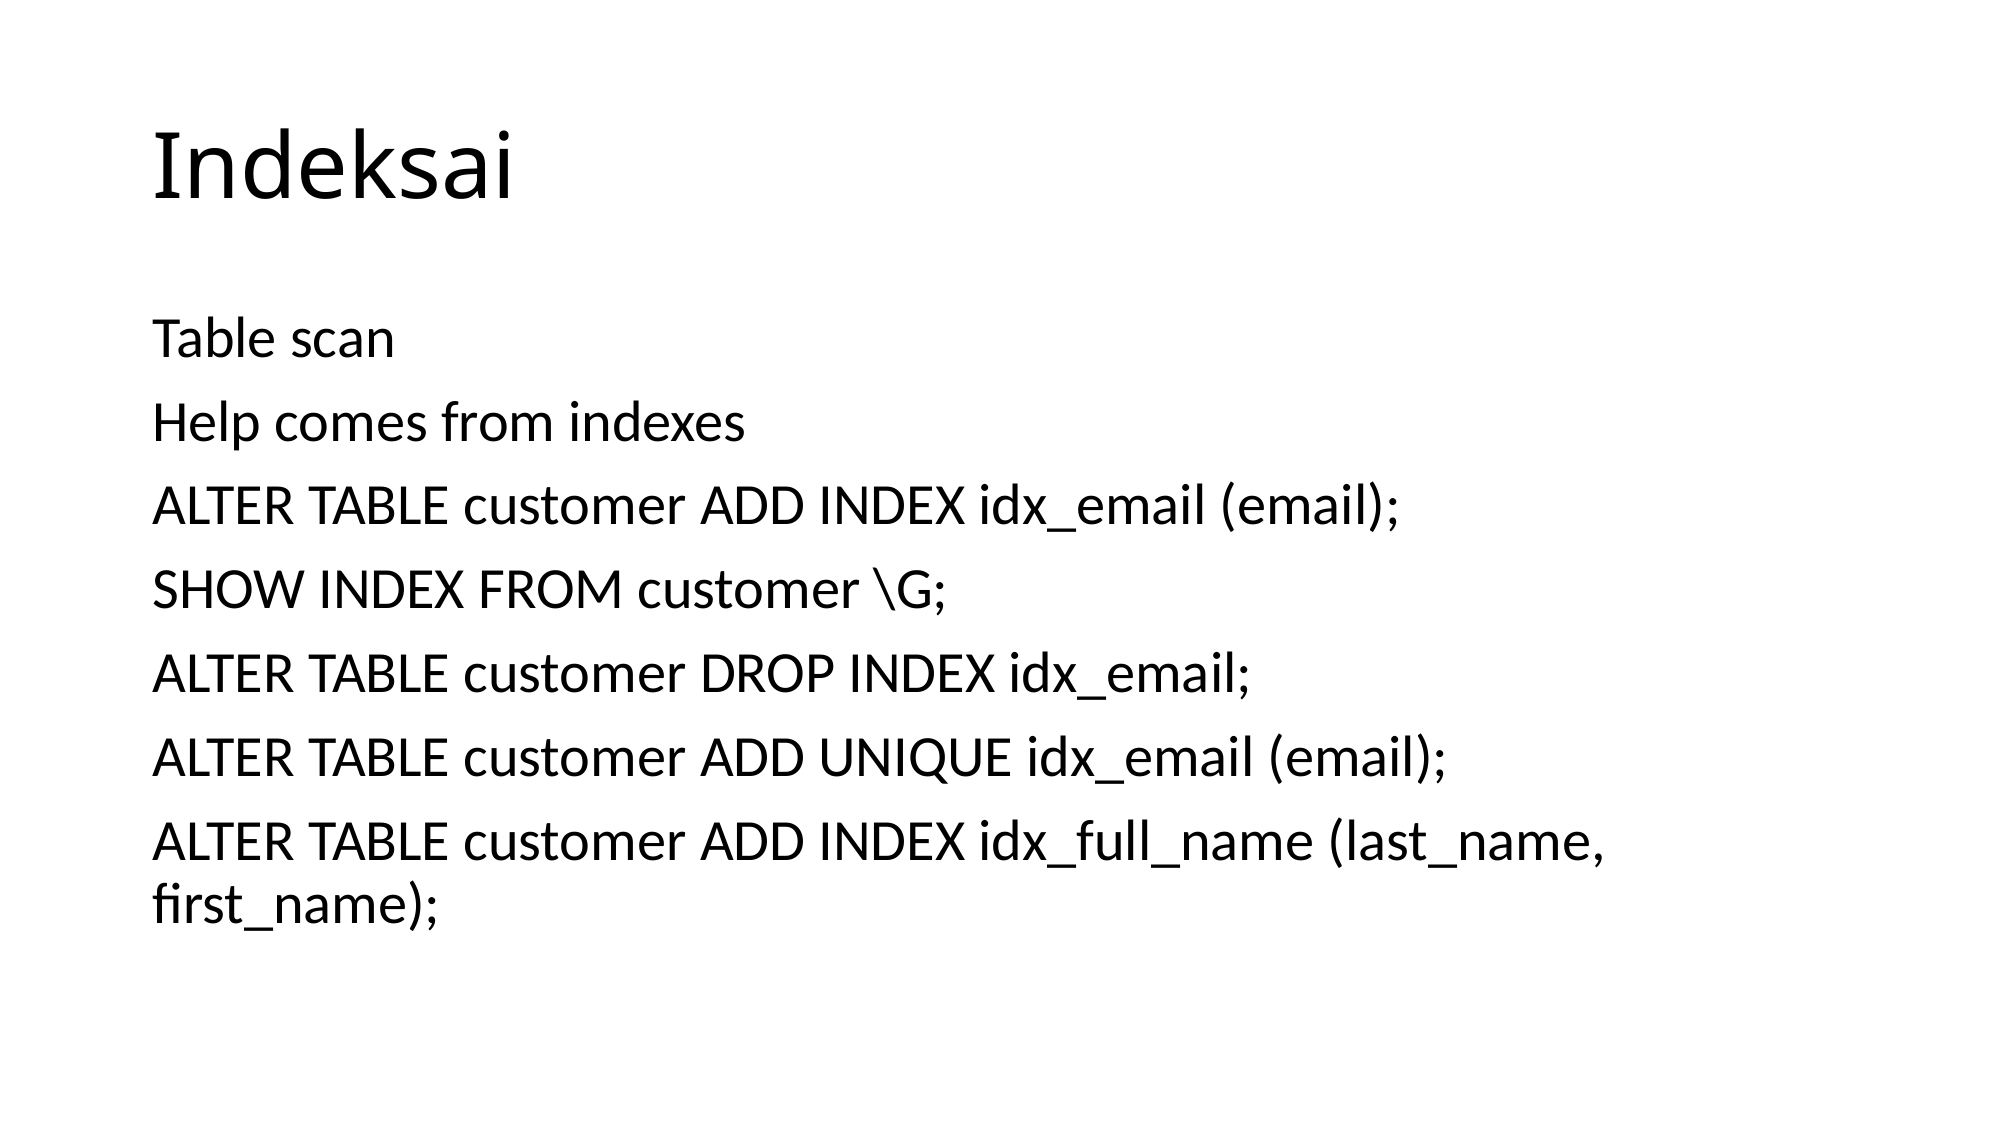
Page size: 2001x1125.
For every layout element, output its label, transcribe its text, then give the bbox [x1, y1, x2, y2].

list Table scan Help comes from indexes ALTER TABLE customer ADD INDEX idx_email (email); SHOW INDEX FROM customer \G; ALTER TABLE customer DROP INDEX idx_email; ALTER TABLE customer ADD UNIQUE idx_email (email); ALTER TABLE customer ADD INDEX idx_full_name (last_name, first_name); [137, 299, 1863, 1014]
title Indeksai [137, 59, 1863, 278]
